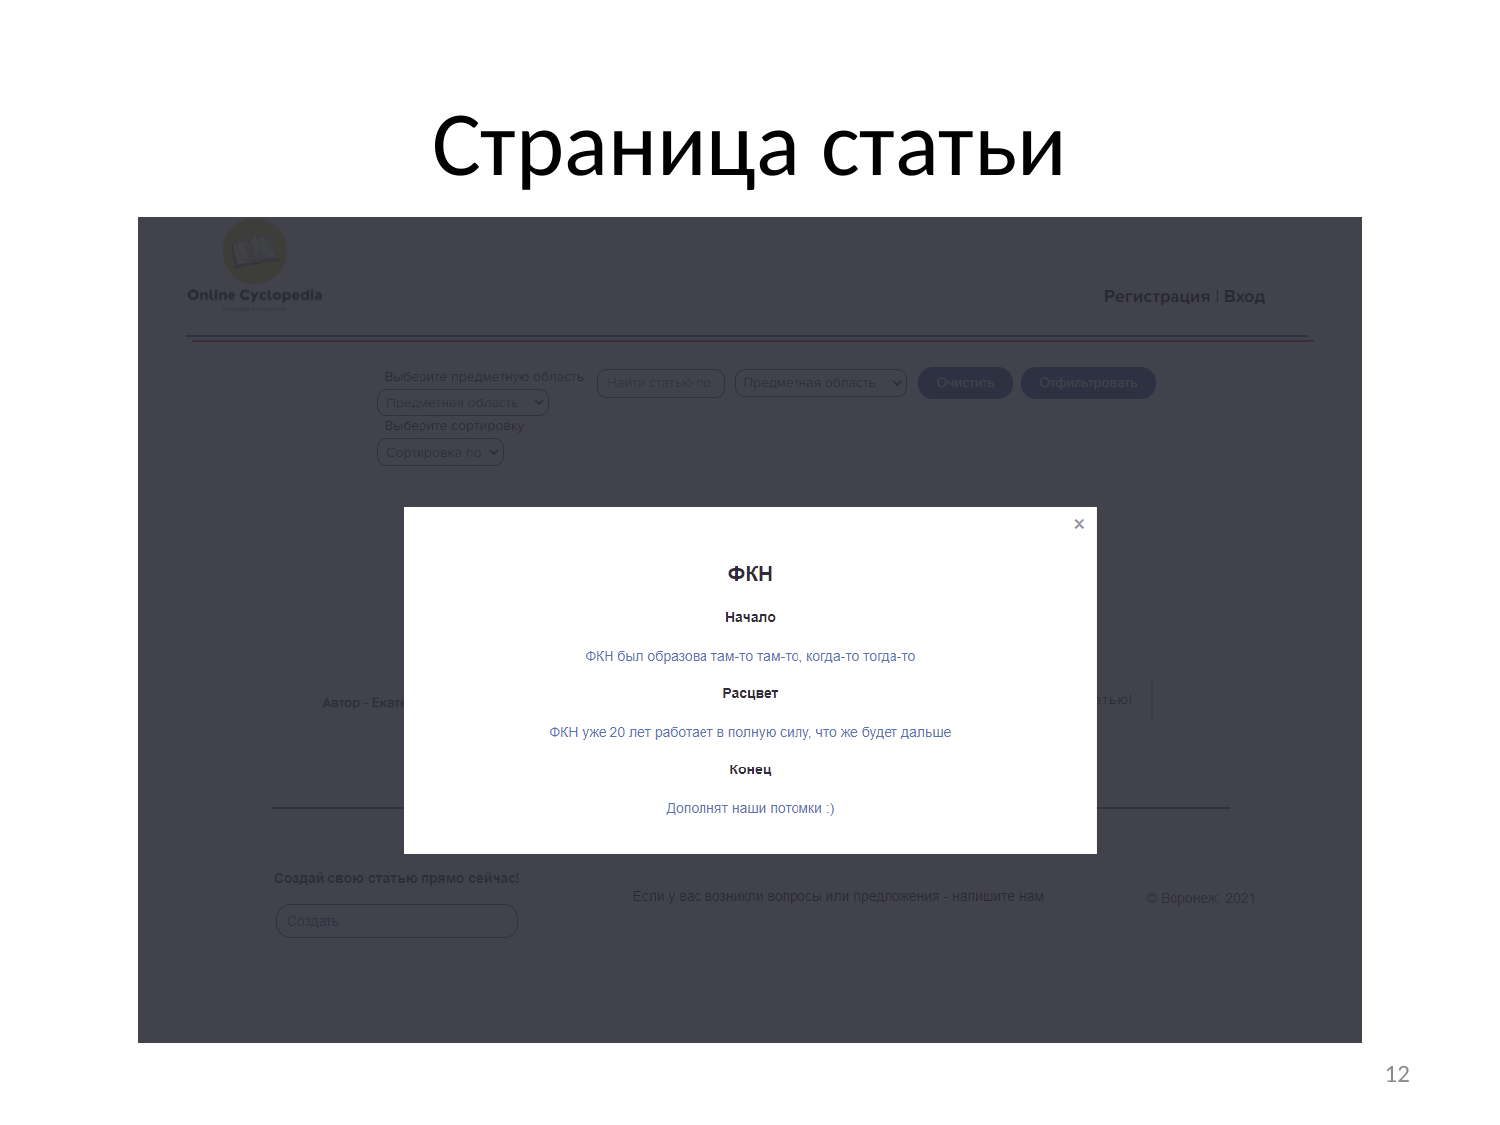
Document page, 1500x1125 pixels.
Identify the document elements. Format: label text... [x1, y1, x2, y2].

title Страница статьи [75, 45, 1425, 233]
slide_number 12 [1074, 1042, 1425, 1103]
picture [138, 217, 1362, 1043]
